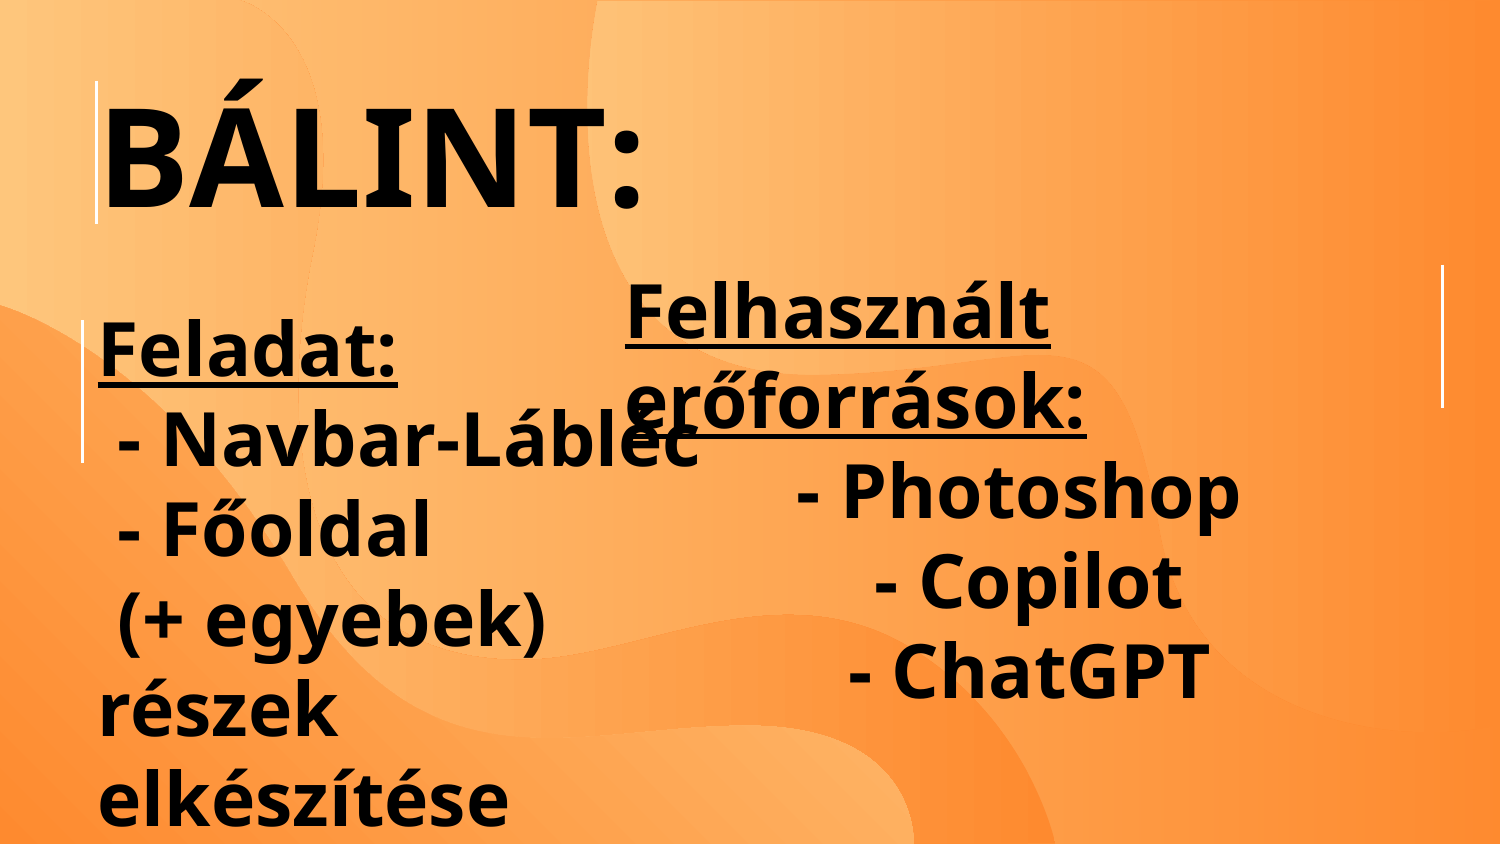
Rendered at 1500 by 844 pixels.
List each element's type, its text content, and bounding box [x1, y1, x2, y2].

subtitle Feladat: - Navbar-Lábléc - Főoldal (+ egyebek) részek elkészítése [82, 286, 738, 800]
text_box BÁLINT: [82, 39, 866, 265]
text_box Felhasznált erőforrások: - Photoshop - Copilot - ChatGPT [609, 248, 1431, 761]
